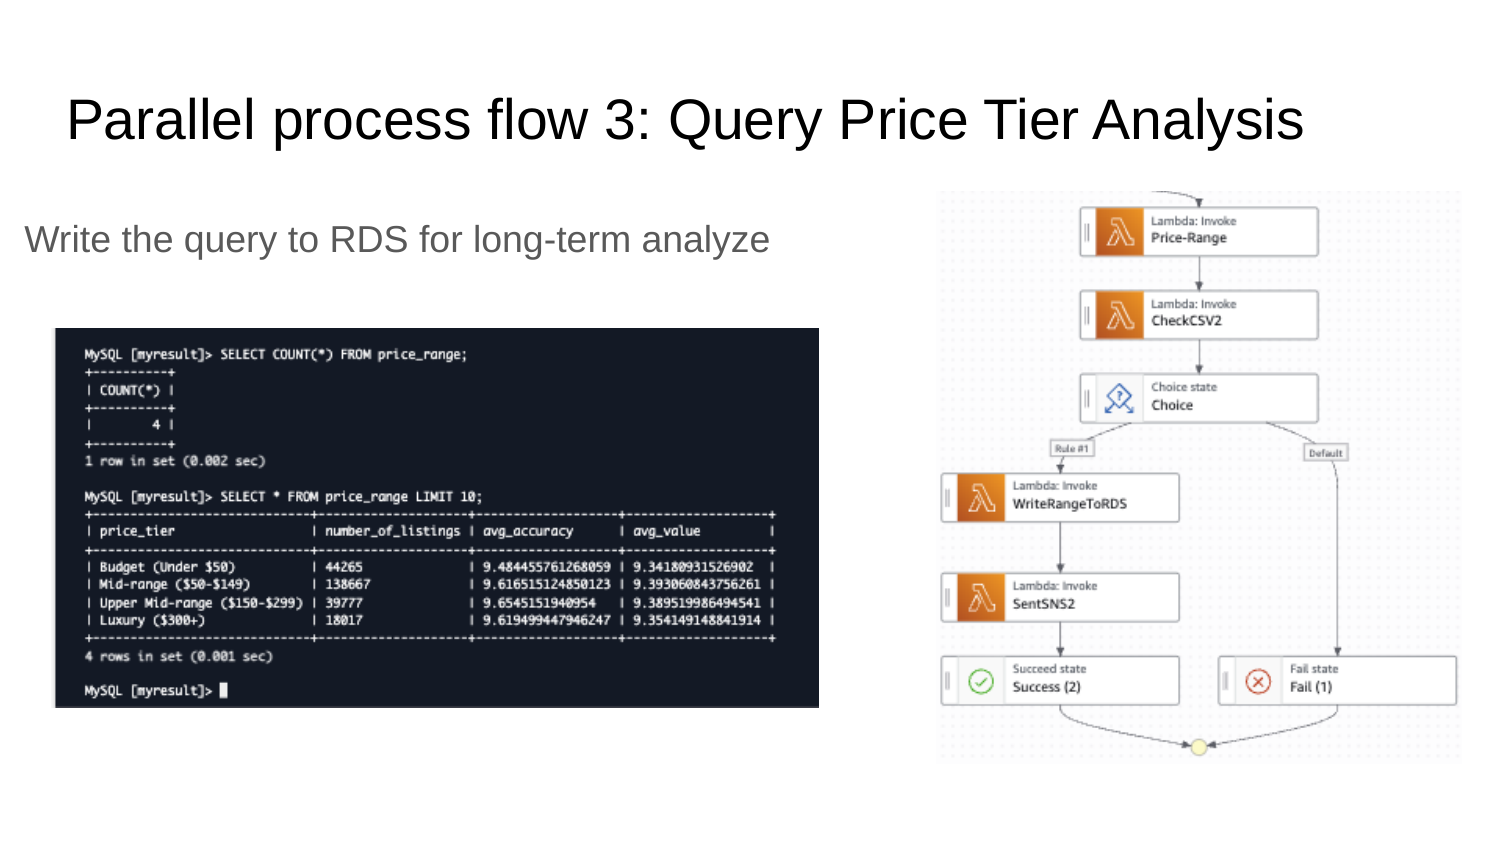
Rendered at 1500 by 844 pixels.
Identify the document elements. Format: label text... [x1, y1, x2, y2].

picture [936, 191, 1462, 764]
picture [50, 328, 819, 709]
list Write the query to RDS for long-term analyze [9, 197, 912, 758]
title Parallel process flow 3: Query Price Tier Analysis [51, 72, 1449, 167]
